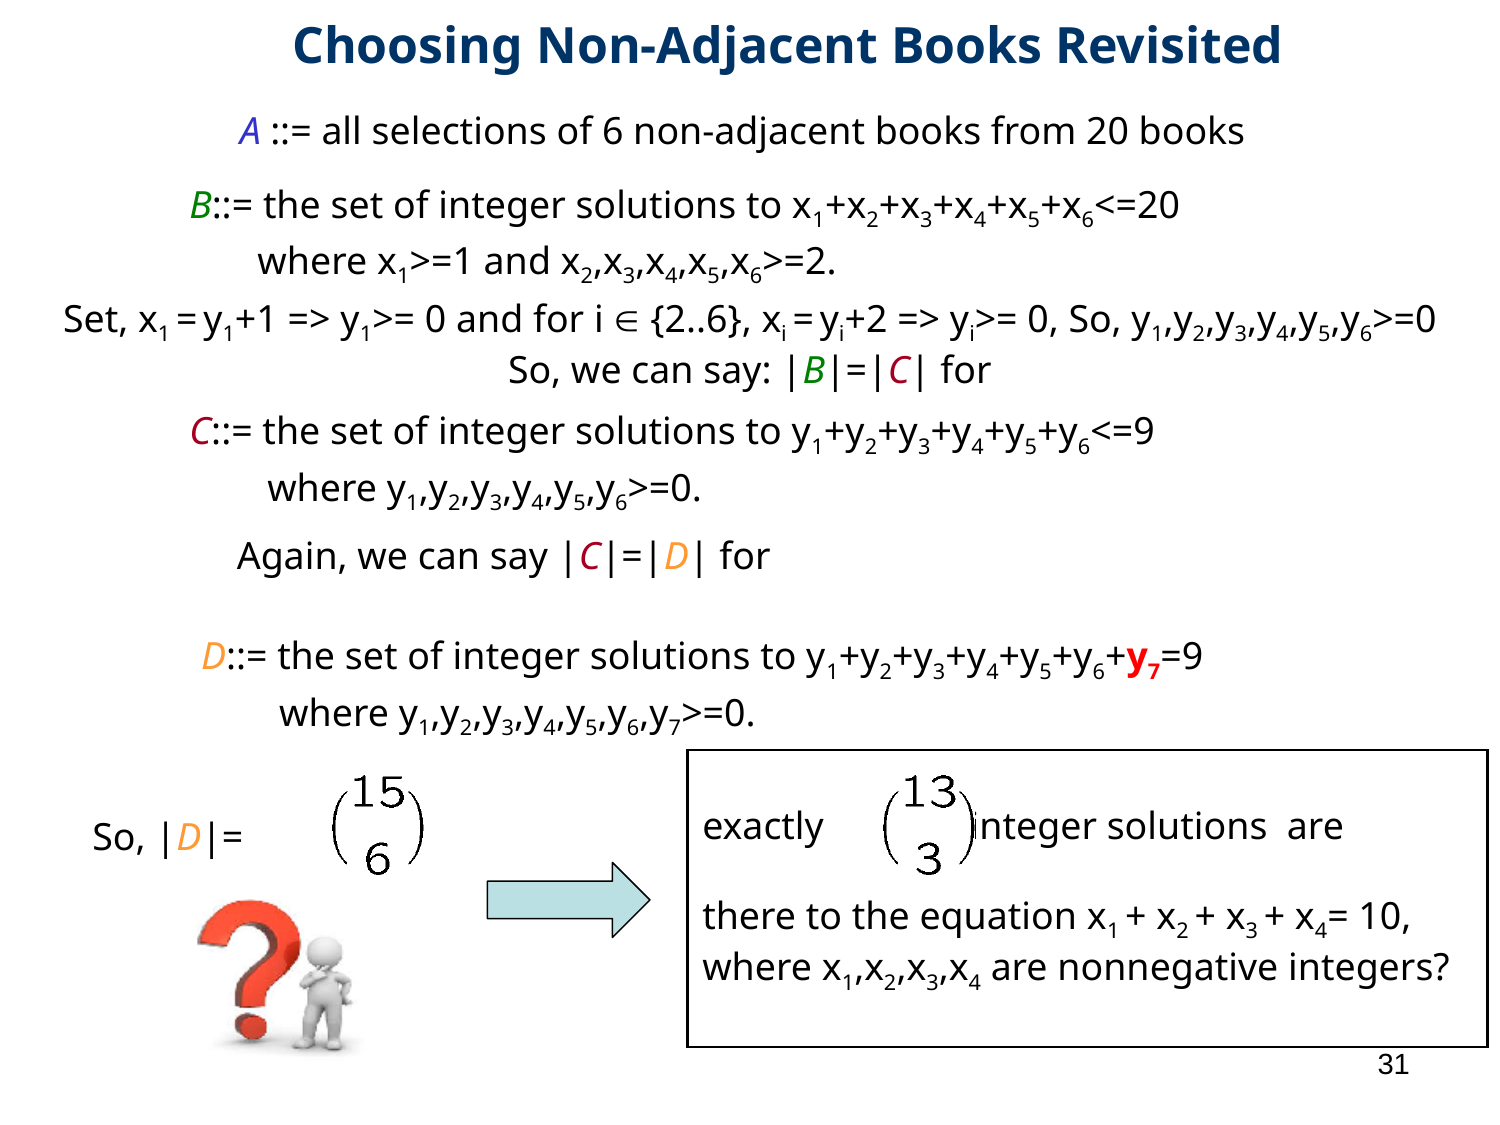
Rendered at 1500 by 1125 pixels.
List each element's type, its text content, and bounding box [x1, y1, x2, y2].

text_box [687, 749, 1488, 1038]
slide_number 31 [1074, 1048, 1426, 1116]
text_box [25, 0, 378, 183]
text_box D::= the set of integer solutions to y1+y2+y3+y4+y5+y6+y7=9 where y1,y2,y3,y4,y5,y6,y7>=0. [186, 624, 1331, 747]
text_box B::= the set of integer solutions to x1+x2+x3+x4+x5+x6<=20 where x1>=1 and x2,x3,x4,x5,x6>=2. [164, 173, 1308, 287]
text_box Set, x1 = y1+1 => y1>= 0 and for i  {2..6}, xi = yi+2 => yi>= 0, So, y1,y2,y3,y4,y5,y6>=0 So, we can say: |B|=|C| for [0, 287, 1500, 399]
picture [174, 887, 391, 1071]
text_box [487, 862, 650, 938]
text_box Again, we can say |C|=|D| for [222, 524, 786, 585]
text_box A ::= all selections of 6 non-adjacent books from 20 books [378, 99, 1288, 160]
text_box So, |D|= [77, 805, 259, 866]
picture [330, 774, 425, 876]
text_box C::= the set of integer solutions to y1+y2+y3+y4+y5+y6<=9 where y1,y2,y3,y4,y5,y6>=0. [174, 399, 1283, 522]
text_box Choosing Non-Adjacent Books Revisited [378, 5, 1299, 81]
